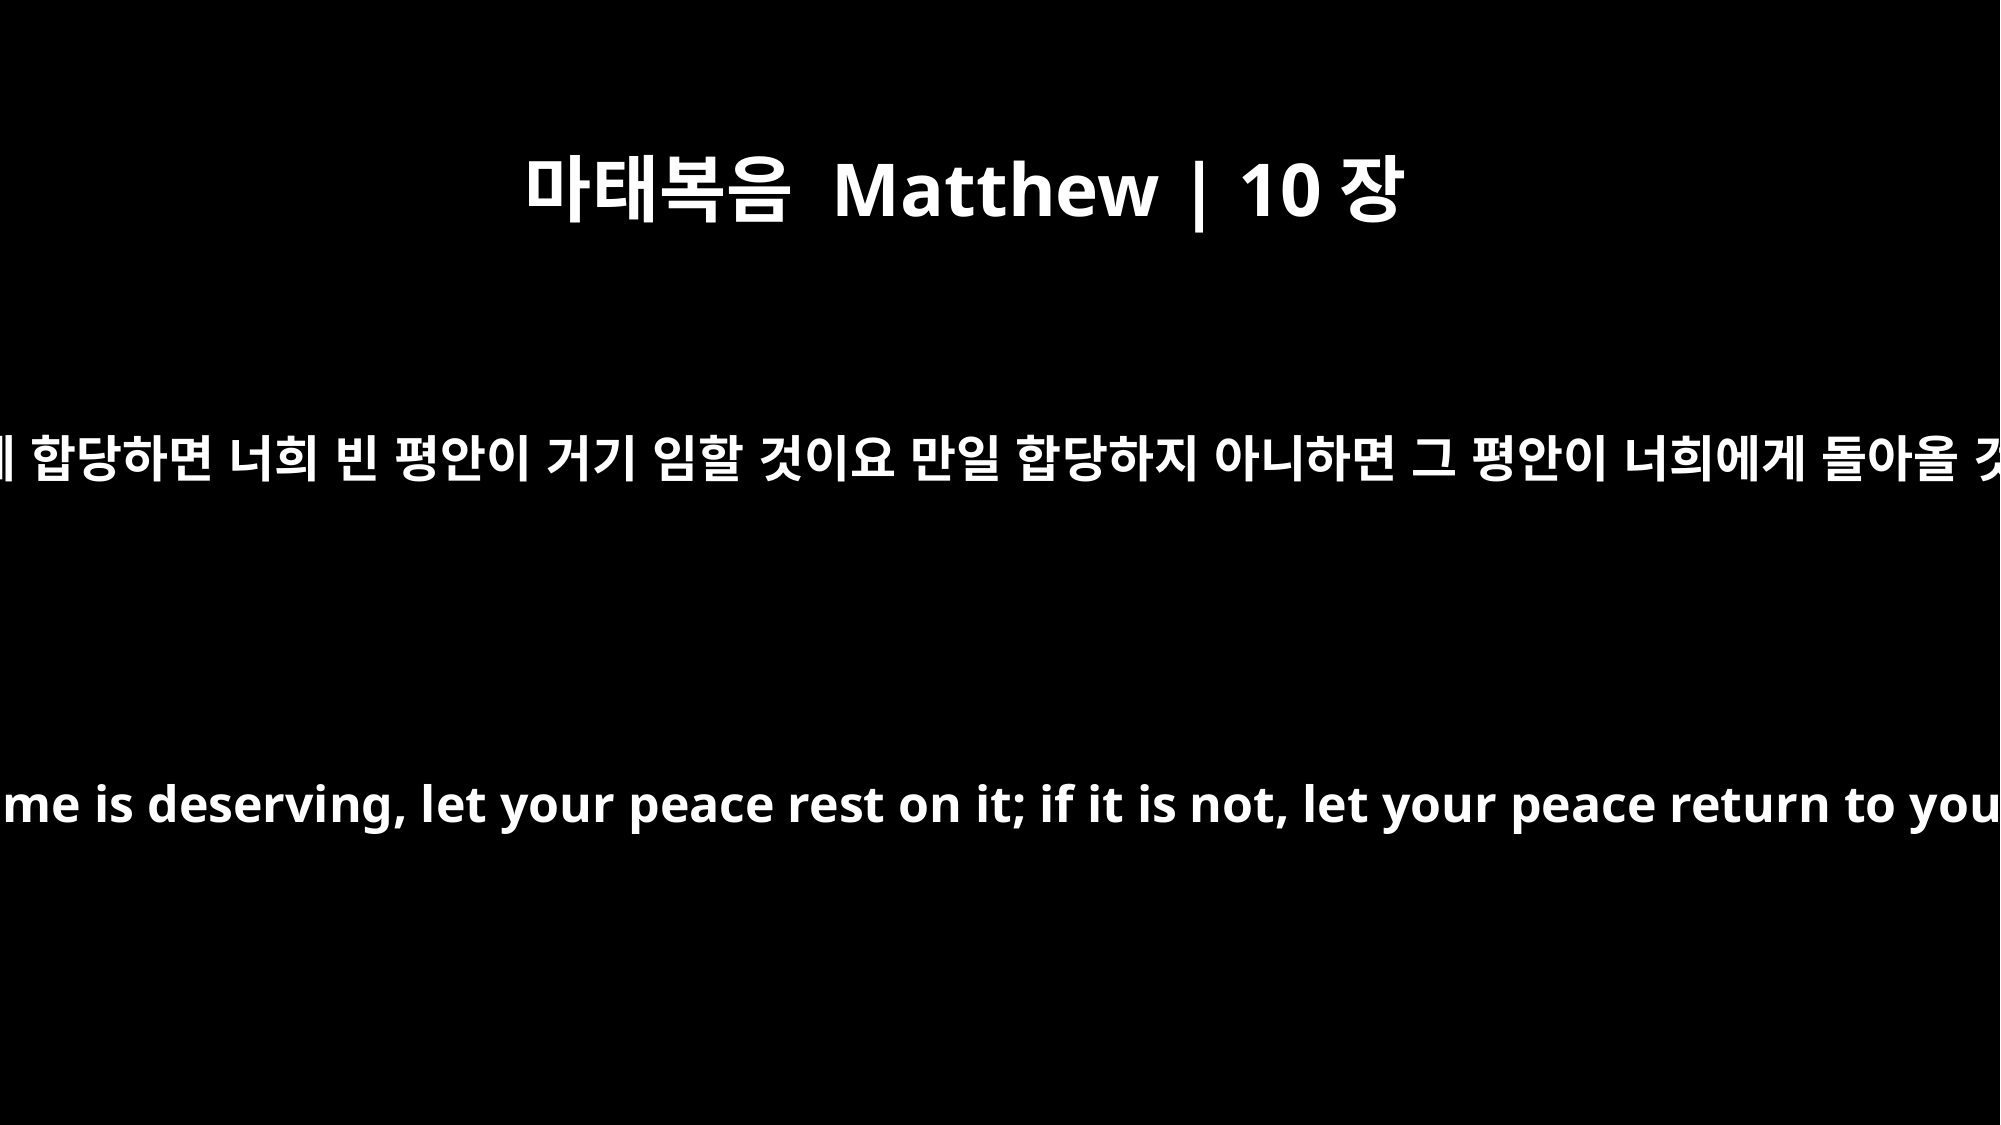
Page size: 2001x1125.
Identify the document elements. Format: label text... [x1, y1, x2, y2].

text_box 13 그 집이 이에 합당하면 너희 빈 평안이 거기 임할 것이요 만일 합당하지 아니하면 그 평안이 너희에게 돌아올 것이니라 [0, 359, 2000, 495]
text_box If the home is deserving, let your peace rest on it; if it is not, let your peace return to you. [0, 764, 2000, 840]
text_box 마태복음 Matthew | 10장 [510, 136, 1422, 239]
